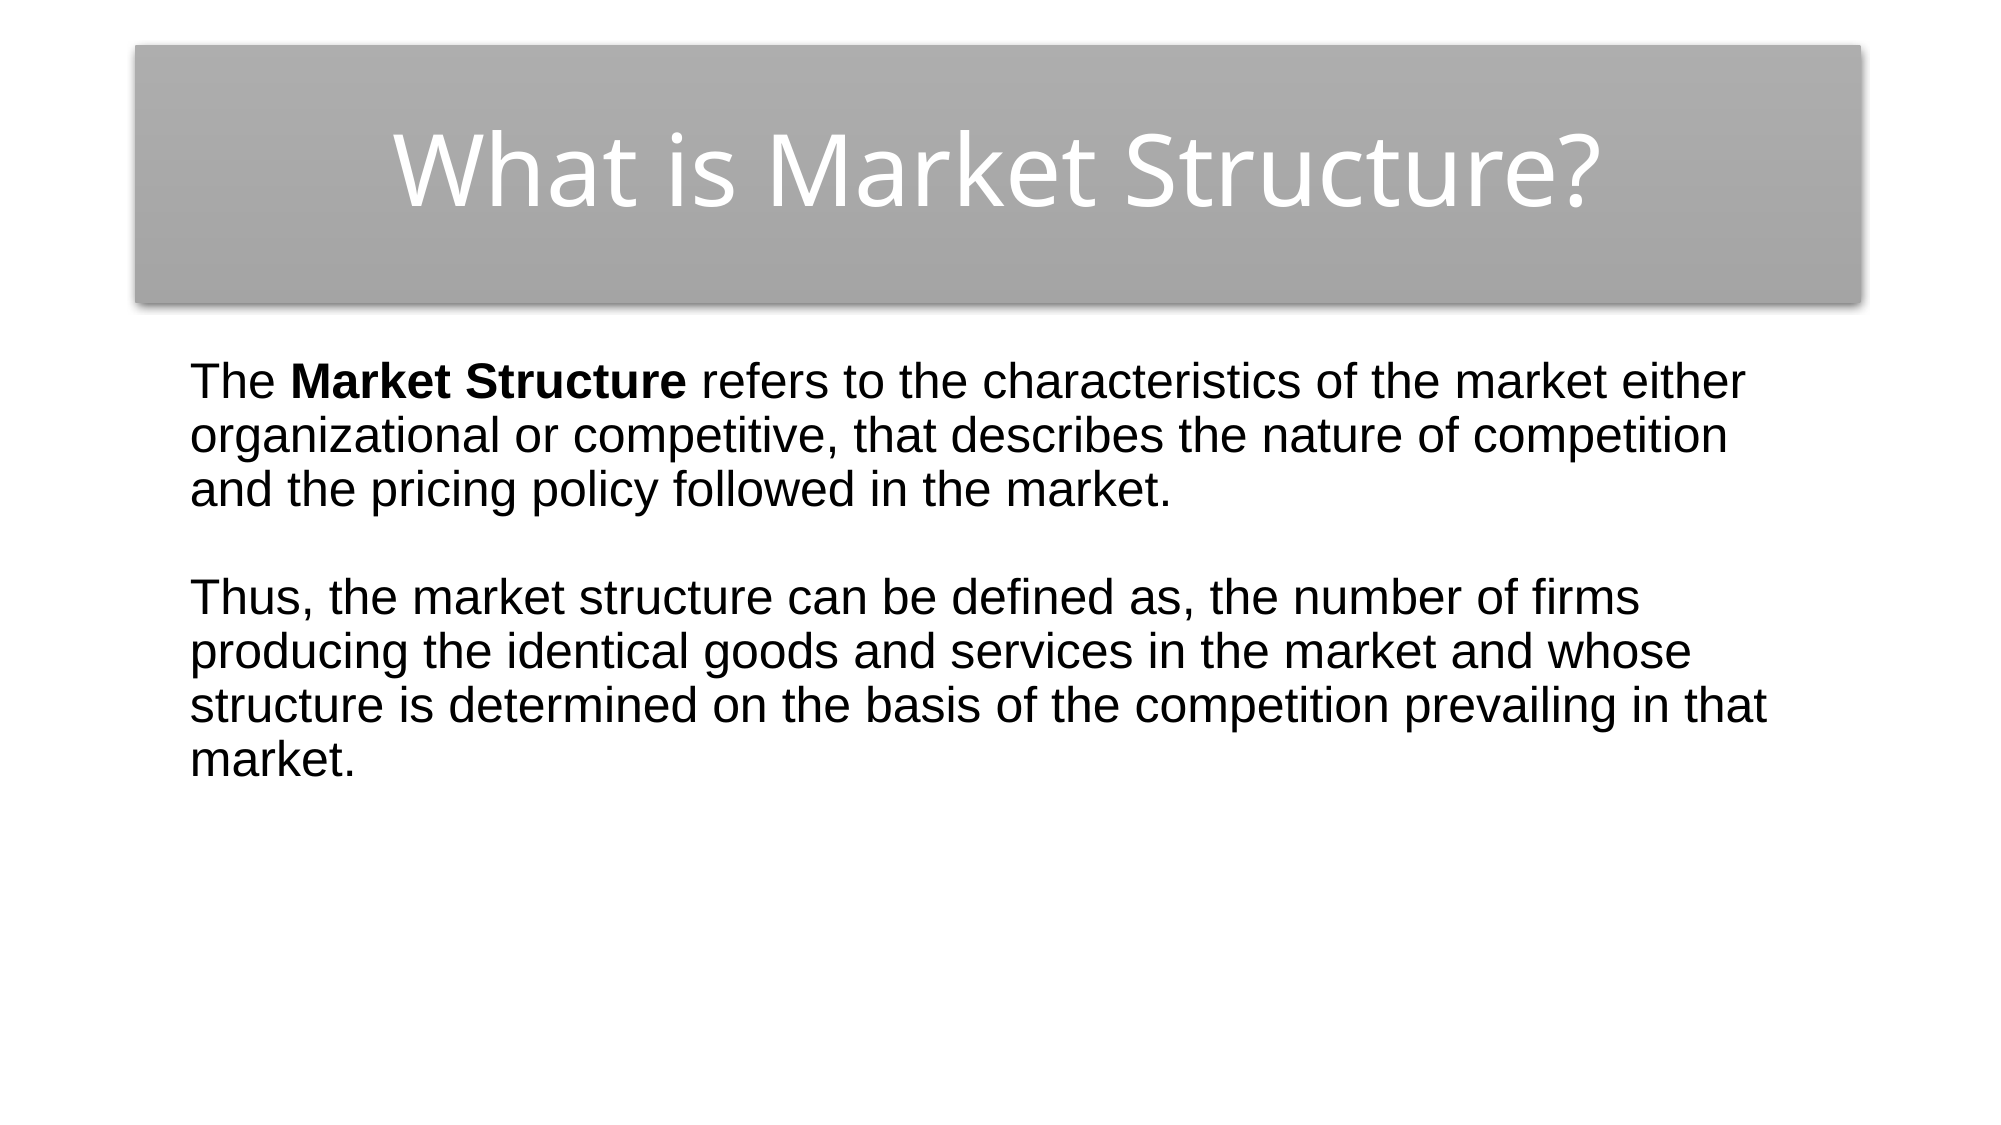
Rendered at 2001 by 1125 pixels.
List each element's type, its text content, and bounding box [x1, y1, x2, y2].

title What is Market Structure? [135, 45, 1861, 303]
list The Market Structure refers to the characteristics of the market either organizational or competitive, that describes the nature of competition and the pricing policy followed in the market. Thus, the market structure can be defined as, the number of firms producing the identical goods and services in the market and whose structure is determined on the basis of the competition prevailing in that market. [174, 347, 1813, 1014]
